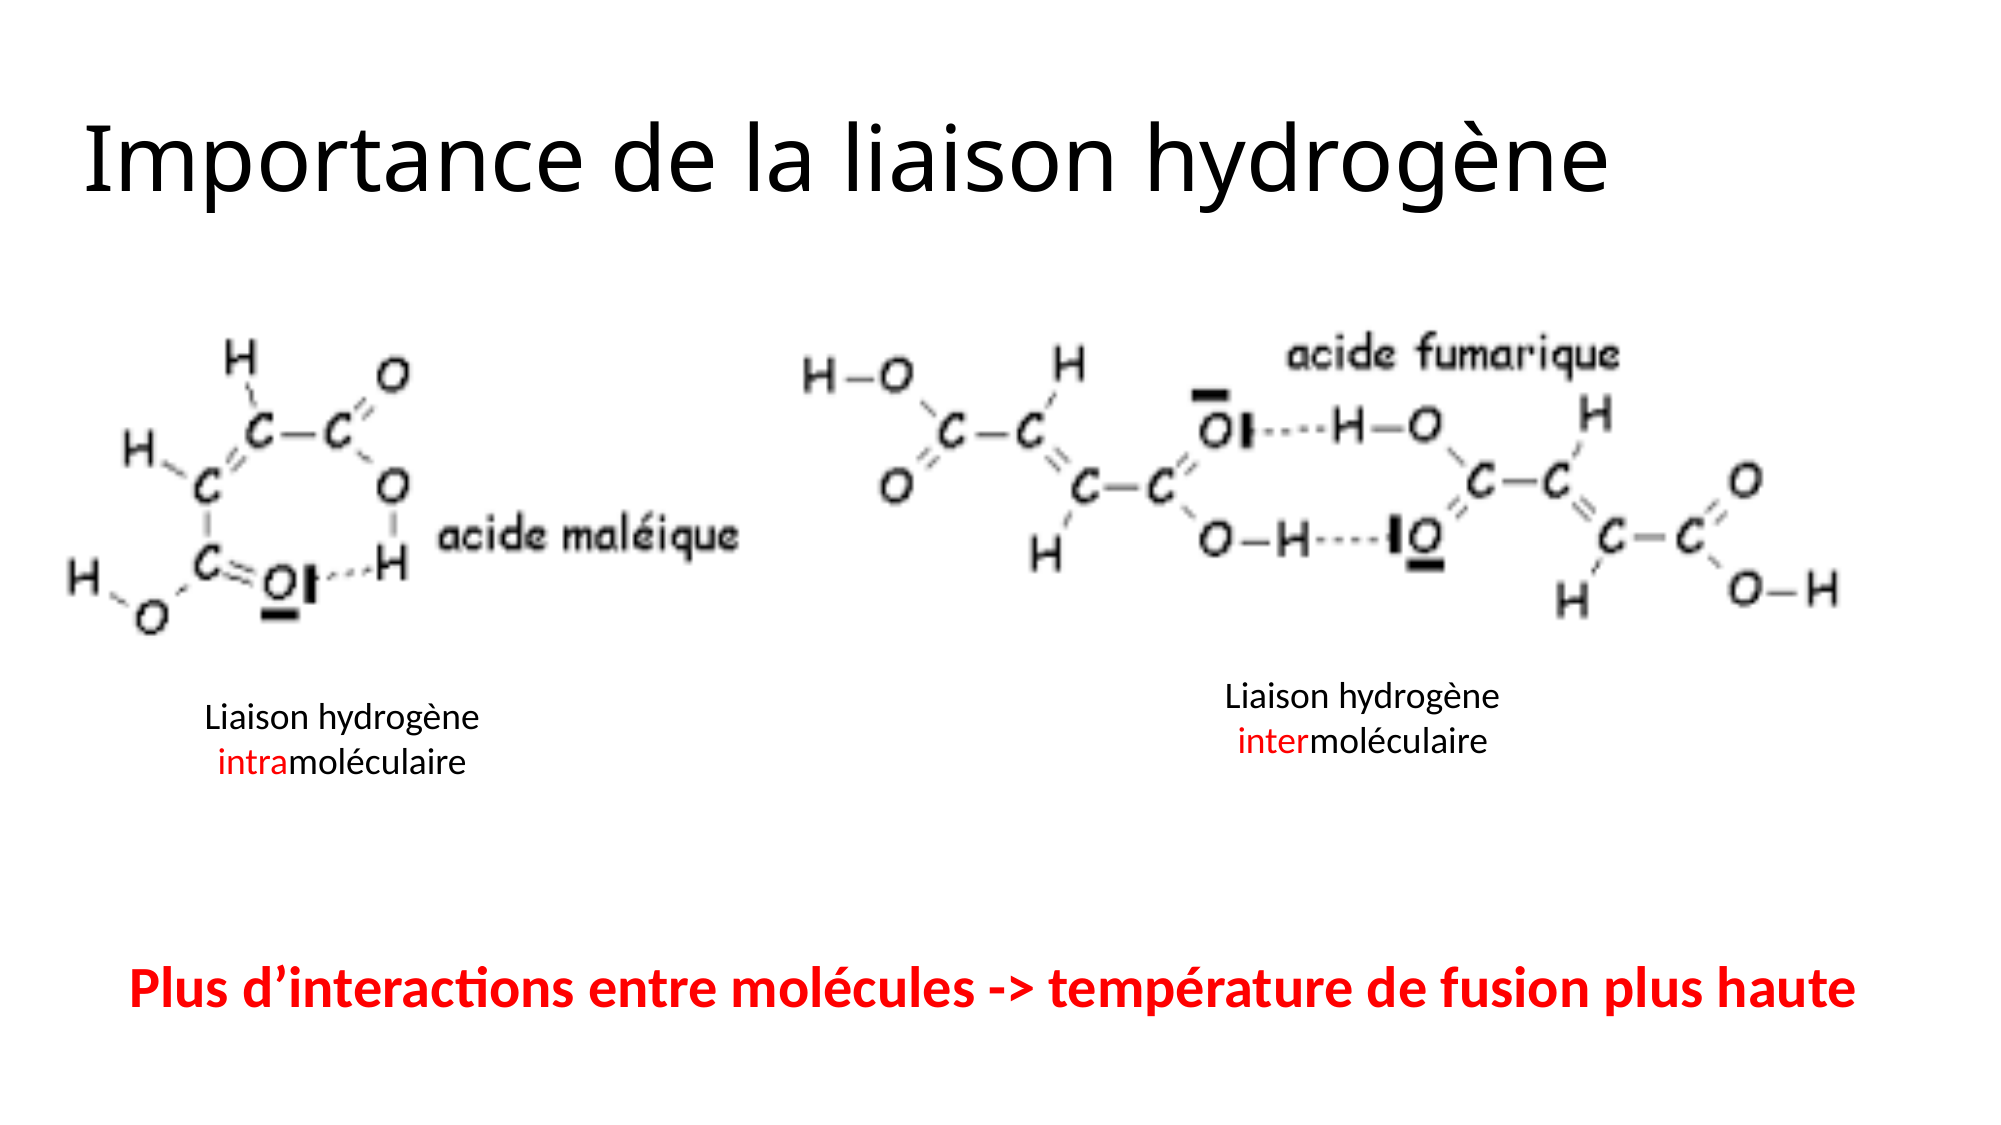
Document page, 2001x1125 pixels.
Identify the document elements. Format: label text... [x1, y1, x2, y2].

picture [53, 286, 1853, 706]
title Importance de la liaison hydrogène [68, 97, 1932, 223]
text_box Plus d’interactions entre molécules -> température de fusion plus haute [34, 941, 1966, 1027]
text_box Liaison hydrogène intermoléculaire [1168, 706, 1558, 769]
text_box Liaison hydrogène intramoléculaire [147, 706, 537, 790]
